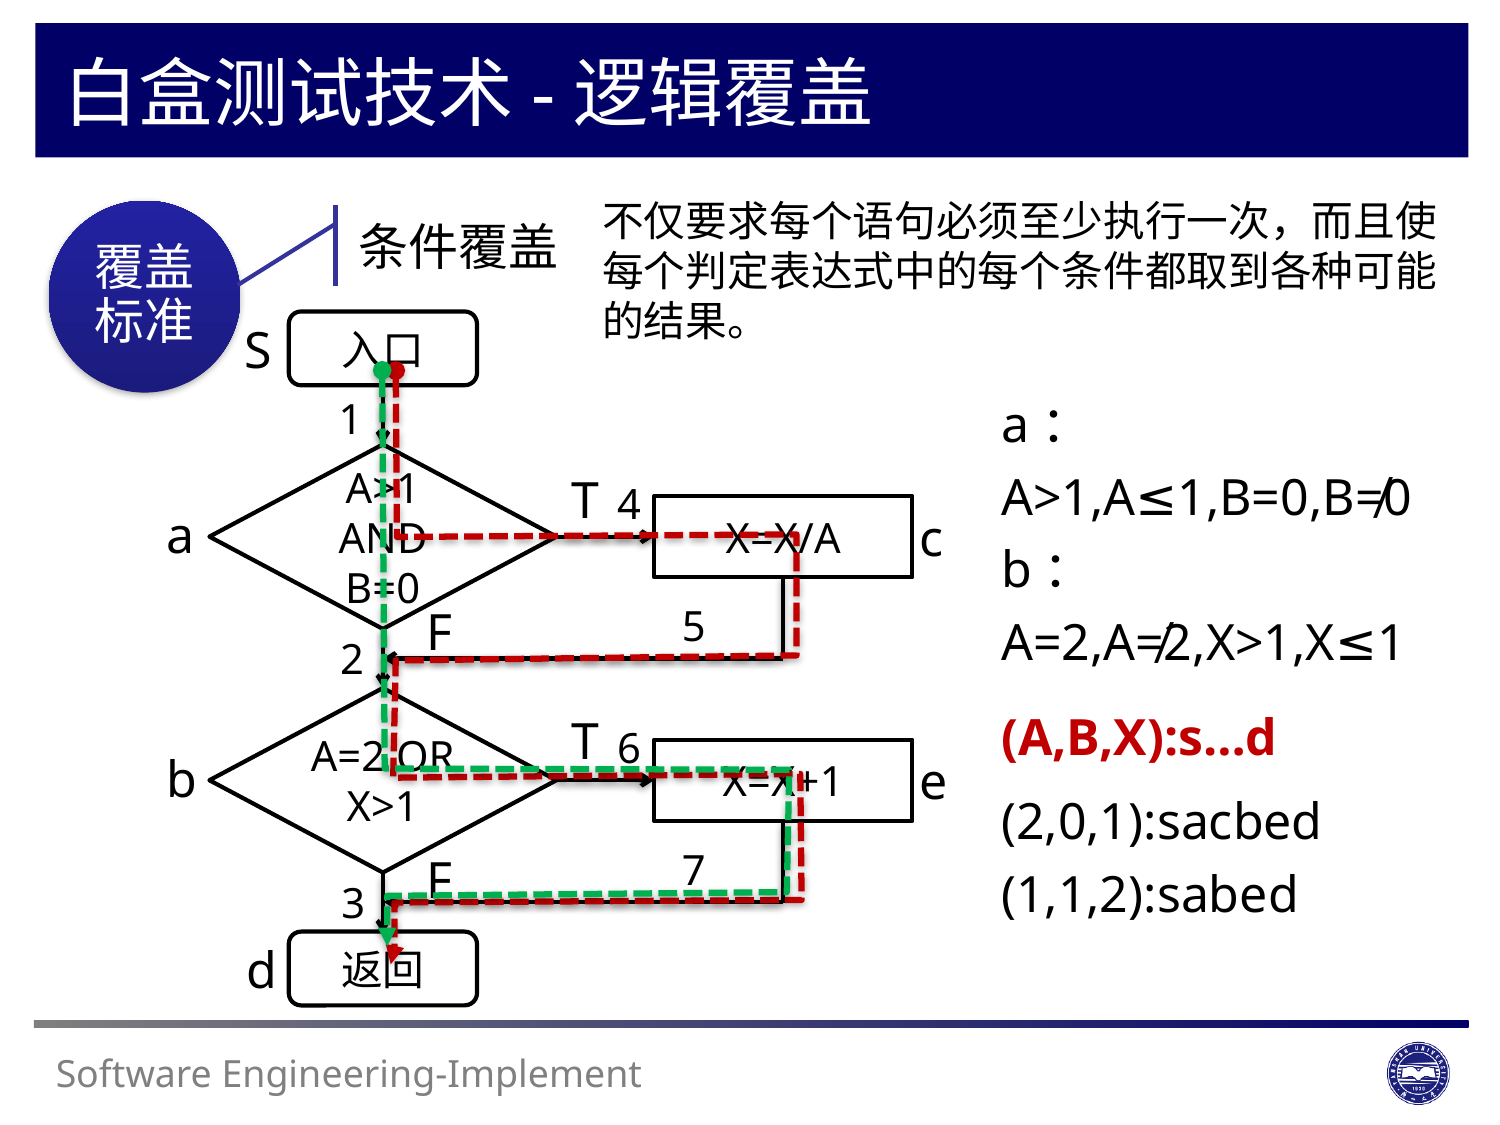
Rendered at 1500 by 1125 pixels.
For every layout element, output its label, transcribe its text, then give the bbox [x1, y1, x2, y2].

text_box 白盒测试技术-逻辑覆盖 [48, 38, 1371, 149]
text_box a： A>1,A≤1,B=0,B≠0 b： A=2,A≠2,X>1,X≤1 [986, 385, 1459, 678]
text_box 条件覆盖 [244, 204, 338, 286]
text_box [151, 311, 963, 1008]
text_box 条件覆盖 [344, 205, 587, 286]
text_box 不仅要求每个语句必须至少执行一次，而且使每个判定表达式中的每个条件都取到各种可能的结果。 [587, 187, 1459, 353]
picture [1375, 1039, 1461, 1110]
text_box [48, 200, 241, 393]
text_box (A,B,X):s…d (2,0,1):sacbed (1,1,2):sabed [986, 697, 1459, 930]
